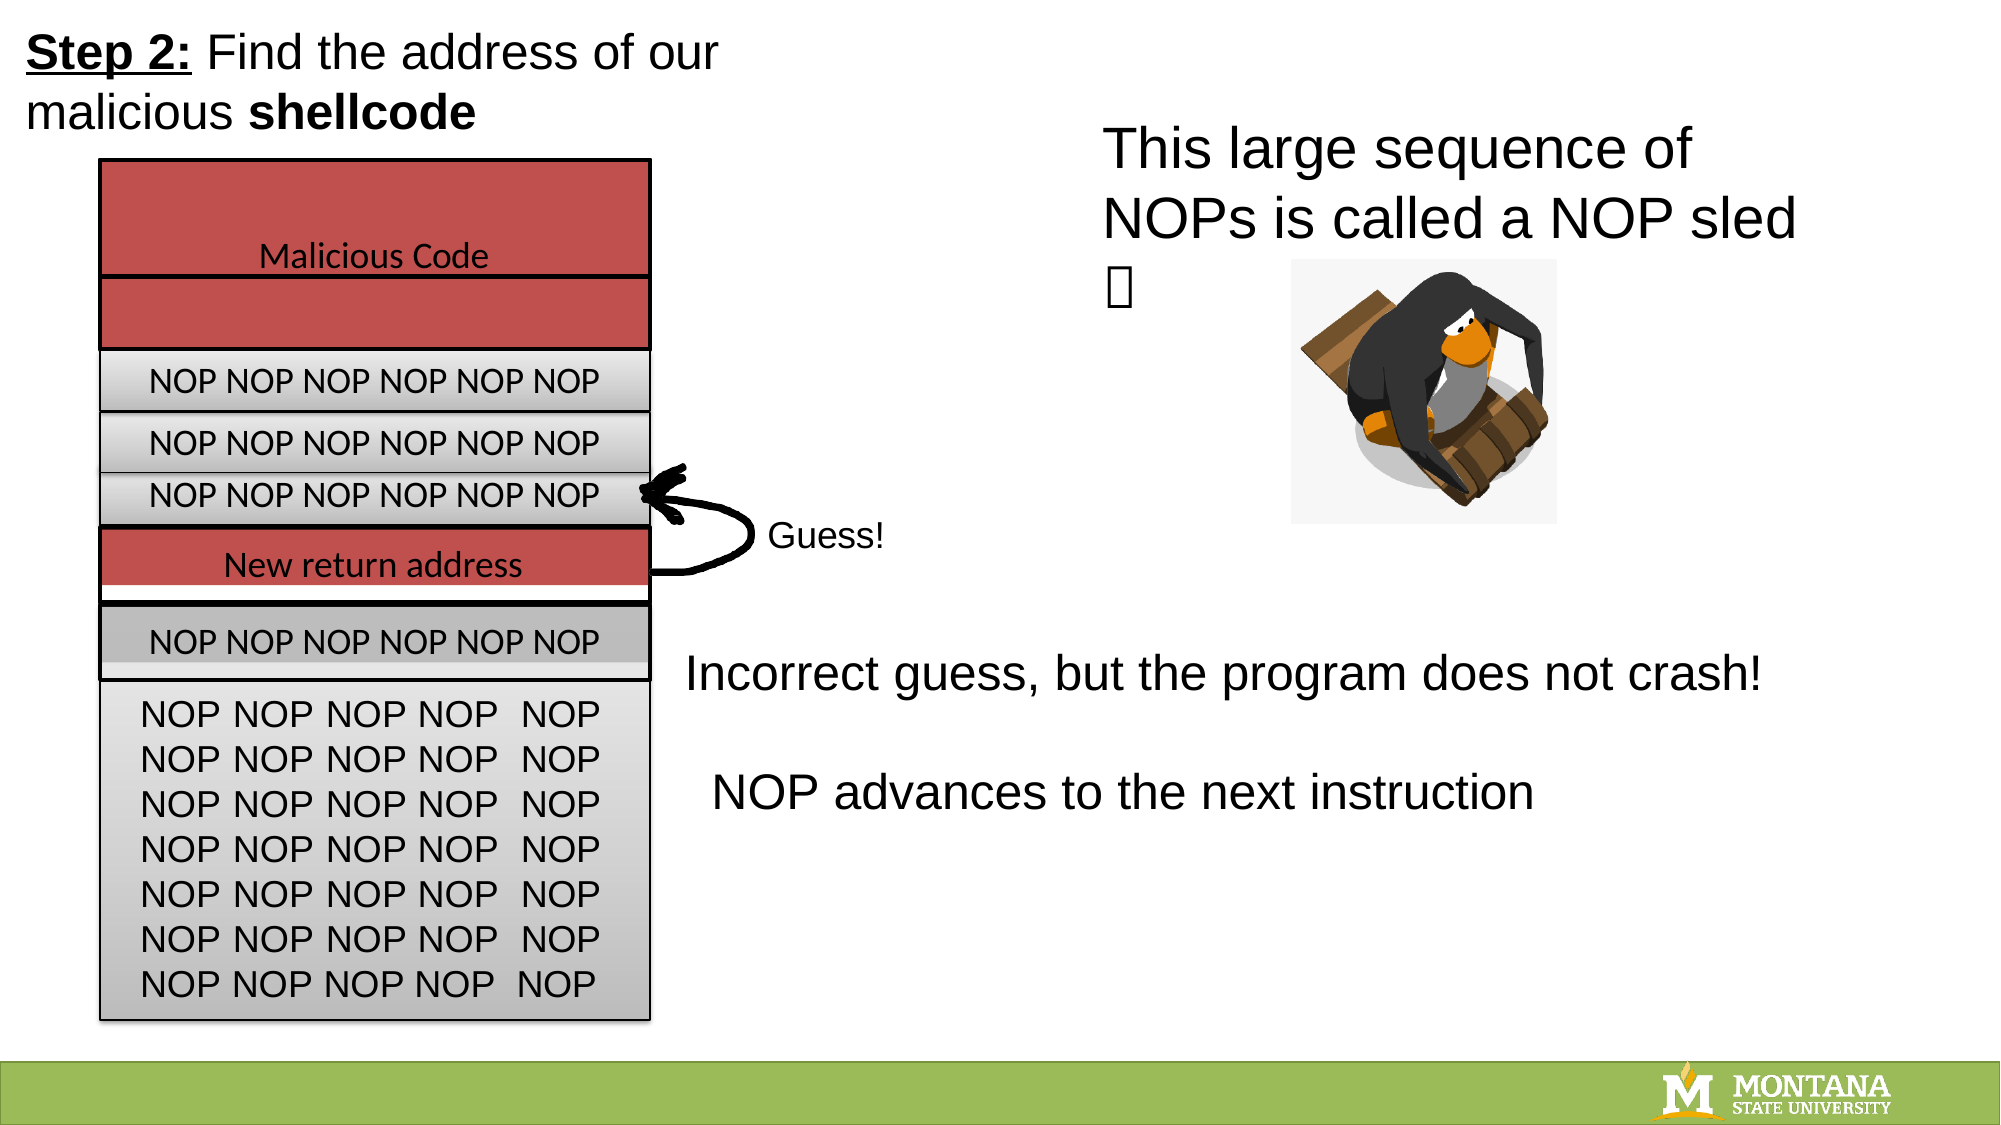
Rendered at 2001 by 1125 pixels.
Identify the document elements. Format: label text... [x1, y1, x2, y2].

picture [639, 462, 755, 577]
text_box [1892, 1060, 2000, 1125]
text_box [93, 505, 634, 550]
text_box Incorrect guess, but the program does not crash! [682, 638, 1765, 701]
picture [1291, 259, 1557, 524]
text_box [91, 600, 658, 1031]
text_box This large sequence of NOPs is called a NOP sled  [1087, 102, 1852, 328]
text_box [91, 441, 658, 498]
text_box NOP advances to the next instruction [709, 757, 1539, 820]
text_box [91, 342, 658, 436]
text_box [97, 157, 653, 341]
picture [1649, 1060, 1892, 1122]
text_box Step 2: Find the address of our malicious shellcode [23, 17, 856, 140]
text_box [0, 1060, 1647, 1125]
text_box Guess! [765, 508, 889, 556]
text_box [100, 557, 651, 599]
text_box New return address [102, 557, 649, 586]
